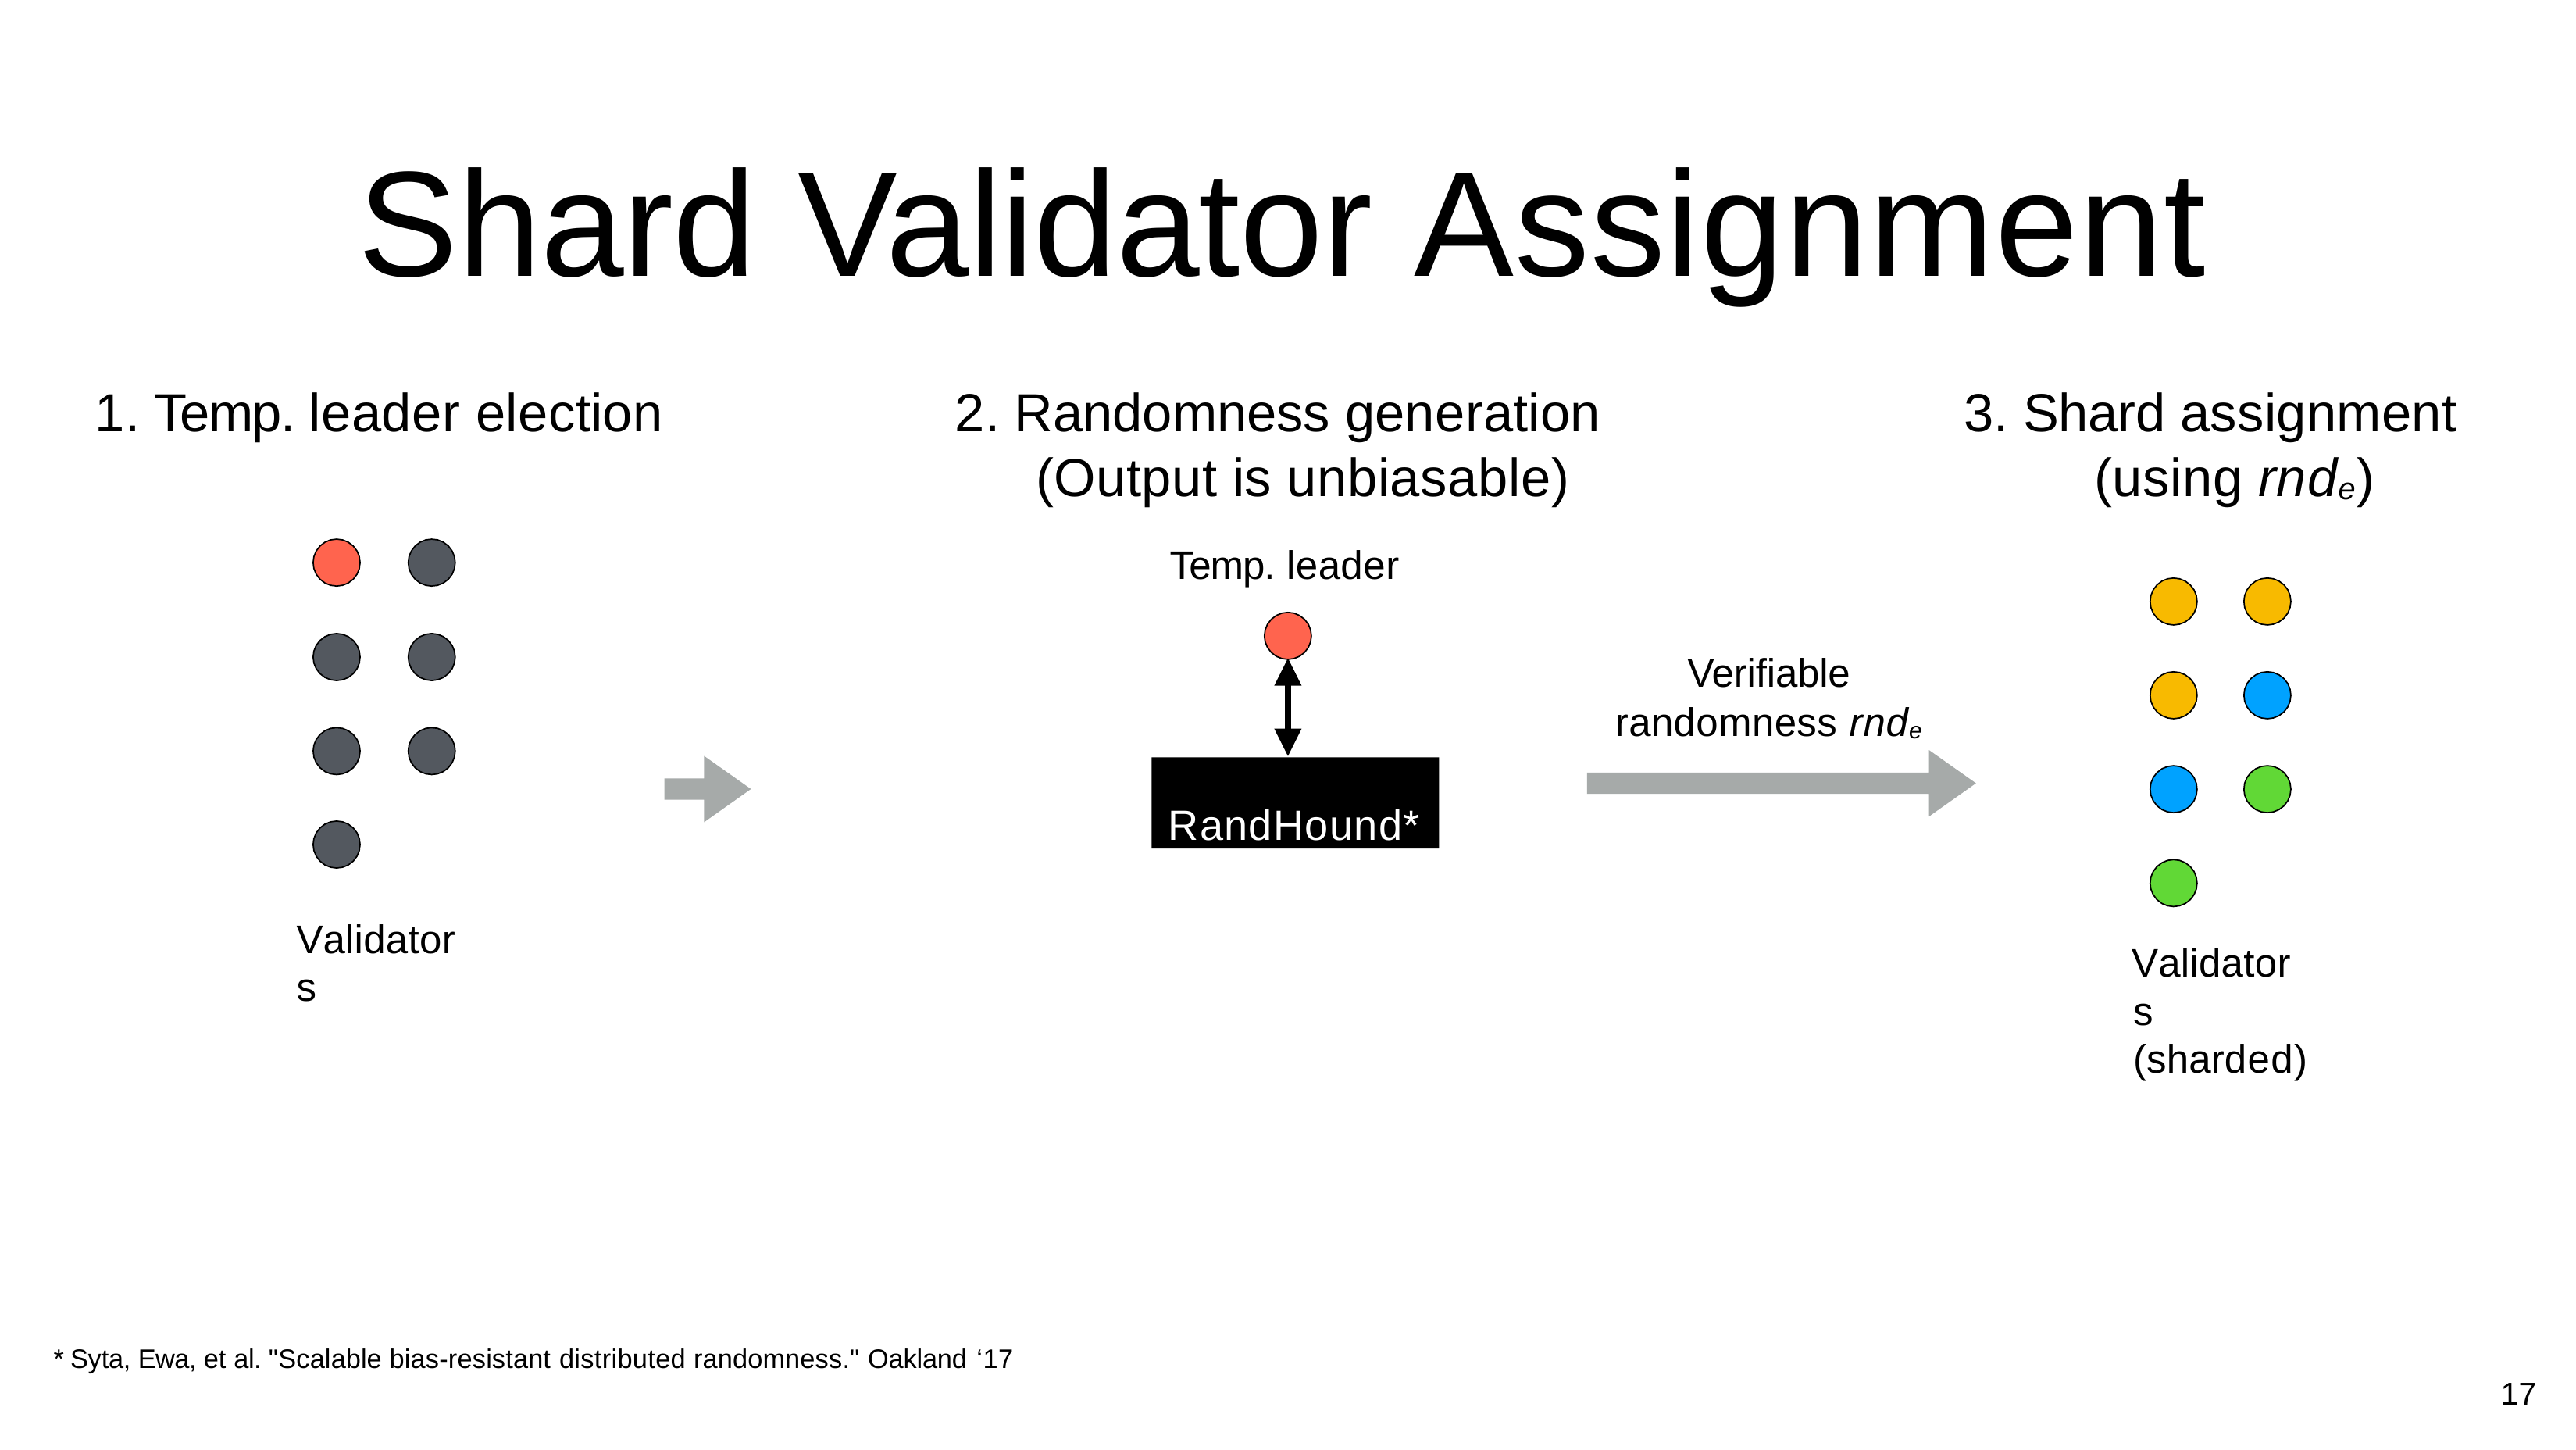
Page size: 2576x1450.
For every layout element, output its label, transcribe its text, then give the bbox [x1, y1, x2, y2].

text_box 17 [2499, 1378, 2539, 1412]
text_box [312, 727, 361, 775]
text_box [2150, 766, 2197, 813]
text_box [2243, 671, 2291, 719]
text_box [408, 539, 455, 587]
text_box 3. Shard assignment (using rnde) [1962, 378, 2464, 508]
text_box [312, 633, 361, 681]
text_box [2150, 577, 2197, 625]
text_box Temp. leader Verifiable randomness rnde [1168, 539, 1928, 745]
title Shard Validator Assignment [356, 127, 2220, 369]
text_box Validators (sharded) [2130, 936, 2311, 1082]
text_box [408, 727, 455, 775]
text_box [1586, 750, 1976, 817]
text_box [2150, 671, 2197, 719]
text_box [312, 539, 361, 587]
text_box 2. Randomness generation (Output is unbiasable) [953, 378, 1607, 508]
text_box [312, 820, 361, 869]
text_box [1282, 745, 1294, 756]
text_box RandHound* [1151, 757, 1440, 849]
text_box [2243, 577, 2291, 625]
text_box [2150, 859, 2197, 907]
text_box [664, 755, 751, 823]
text_box Validators [294, 912, 475, 1009]
text_box * Syta, Ewa, et al. "Scalable bias-resistant distributed randomness." Oakland ‘17 [52, 1341, 1019, 1374]
text_box 1. Temp. leader election [93, 378, 669, 443]
text_box [2243, 766, 2291, 813]
text_box [408, 633, 455, 681]
